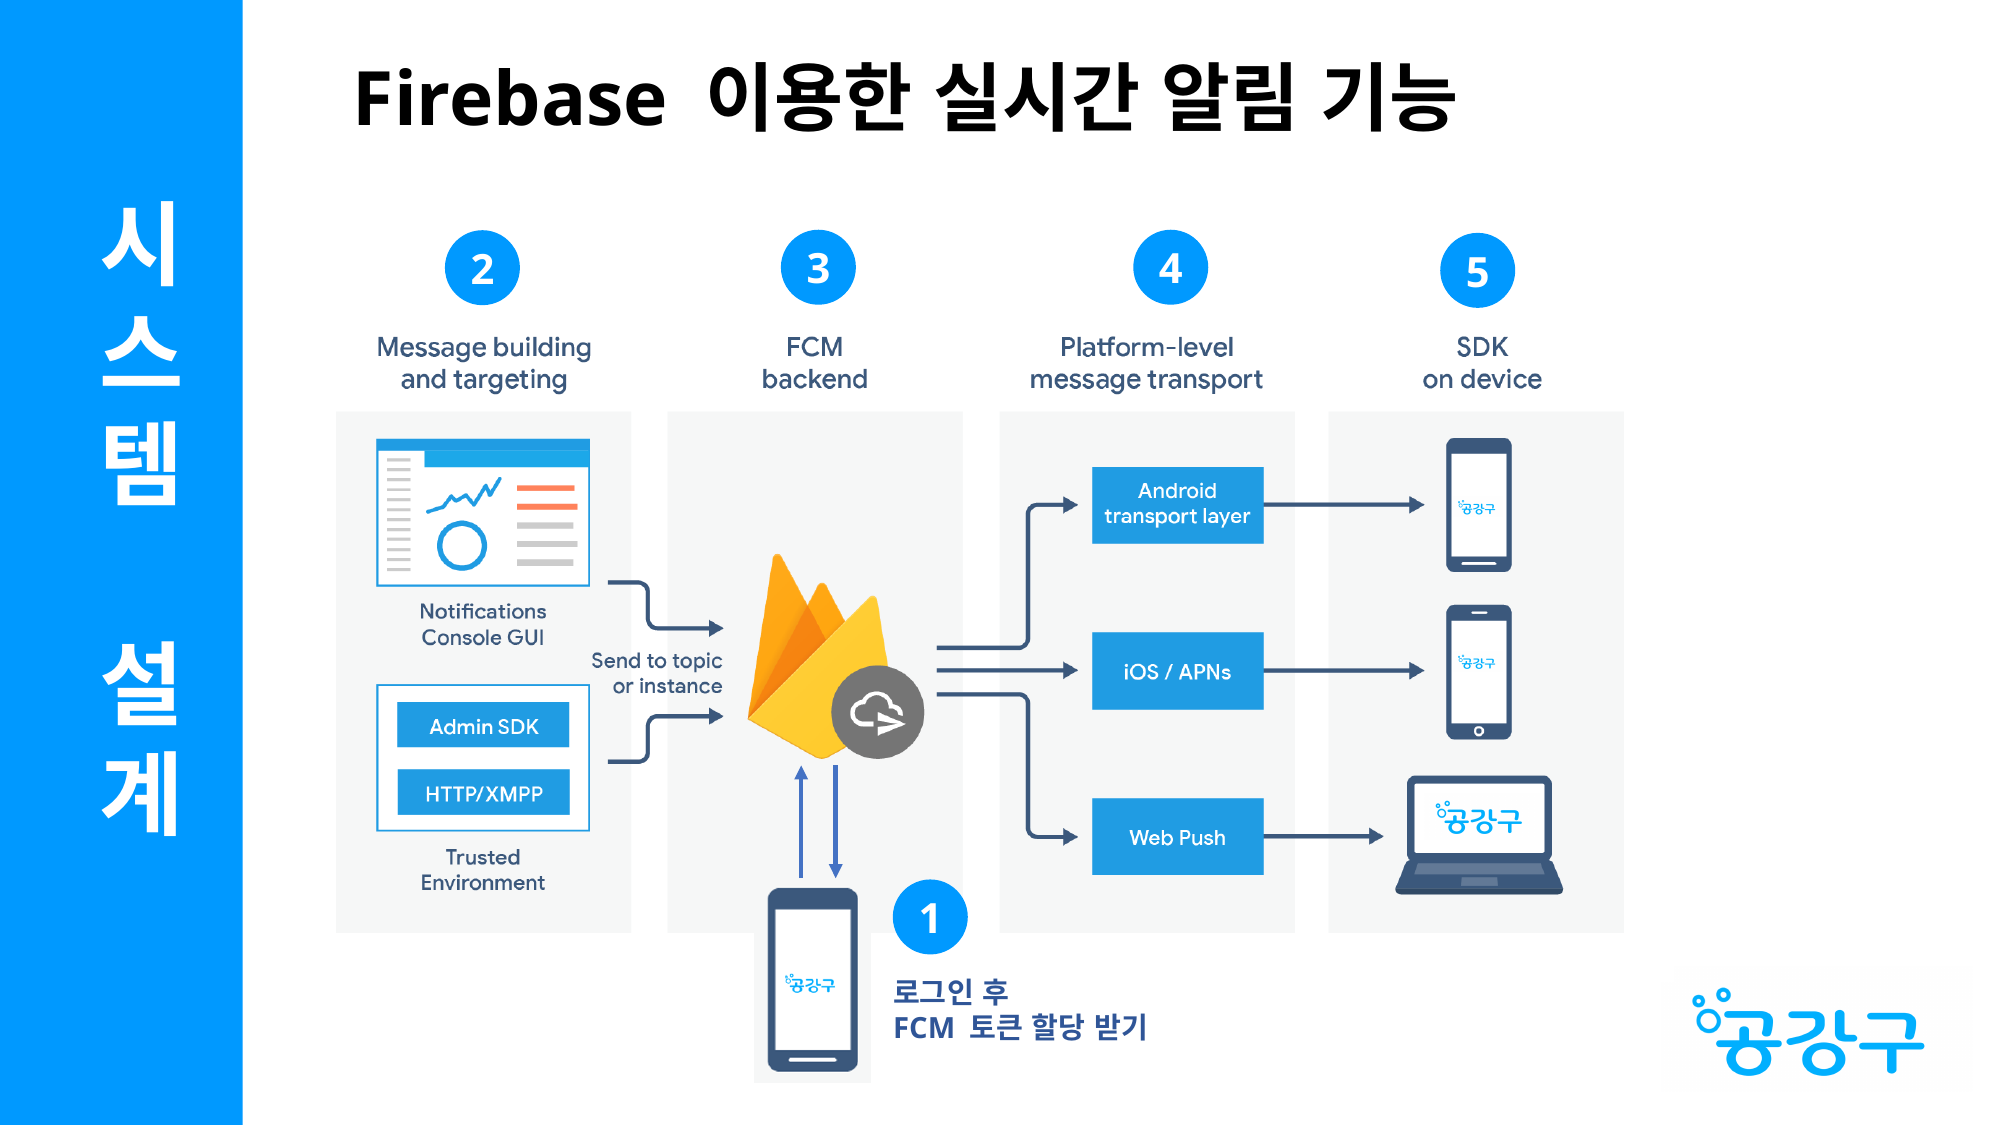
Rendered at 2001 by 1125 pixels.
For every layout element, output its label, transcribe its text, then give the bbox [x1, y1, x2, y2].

text_box 3 [779, 228, 857, 306]
picture [287, 330, 1973, 1092]
text_box [0, 0, 244, 1125]
text_box 2 [443, 229, 521, 307]
text_box 5 [1439, 231, 1517, 309]
text_box 4 [1132, 228, 1210, 306]
text_box 시스템 설계 [85, 179, 133, 854]
text_box Firebase 이용한 실시간 알림 기능 [338, 42, 1662, 148]
text_box 로그인 후 FCM 토큰 할당 받기 [878, 982, 1164, 1052]
